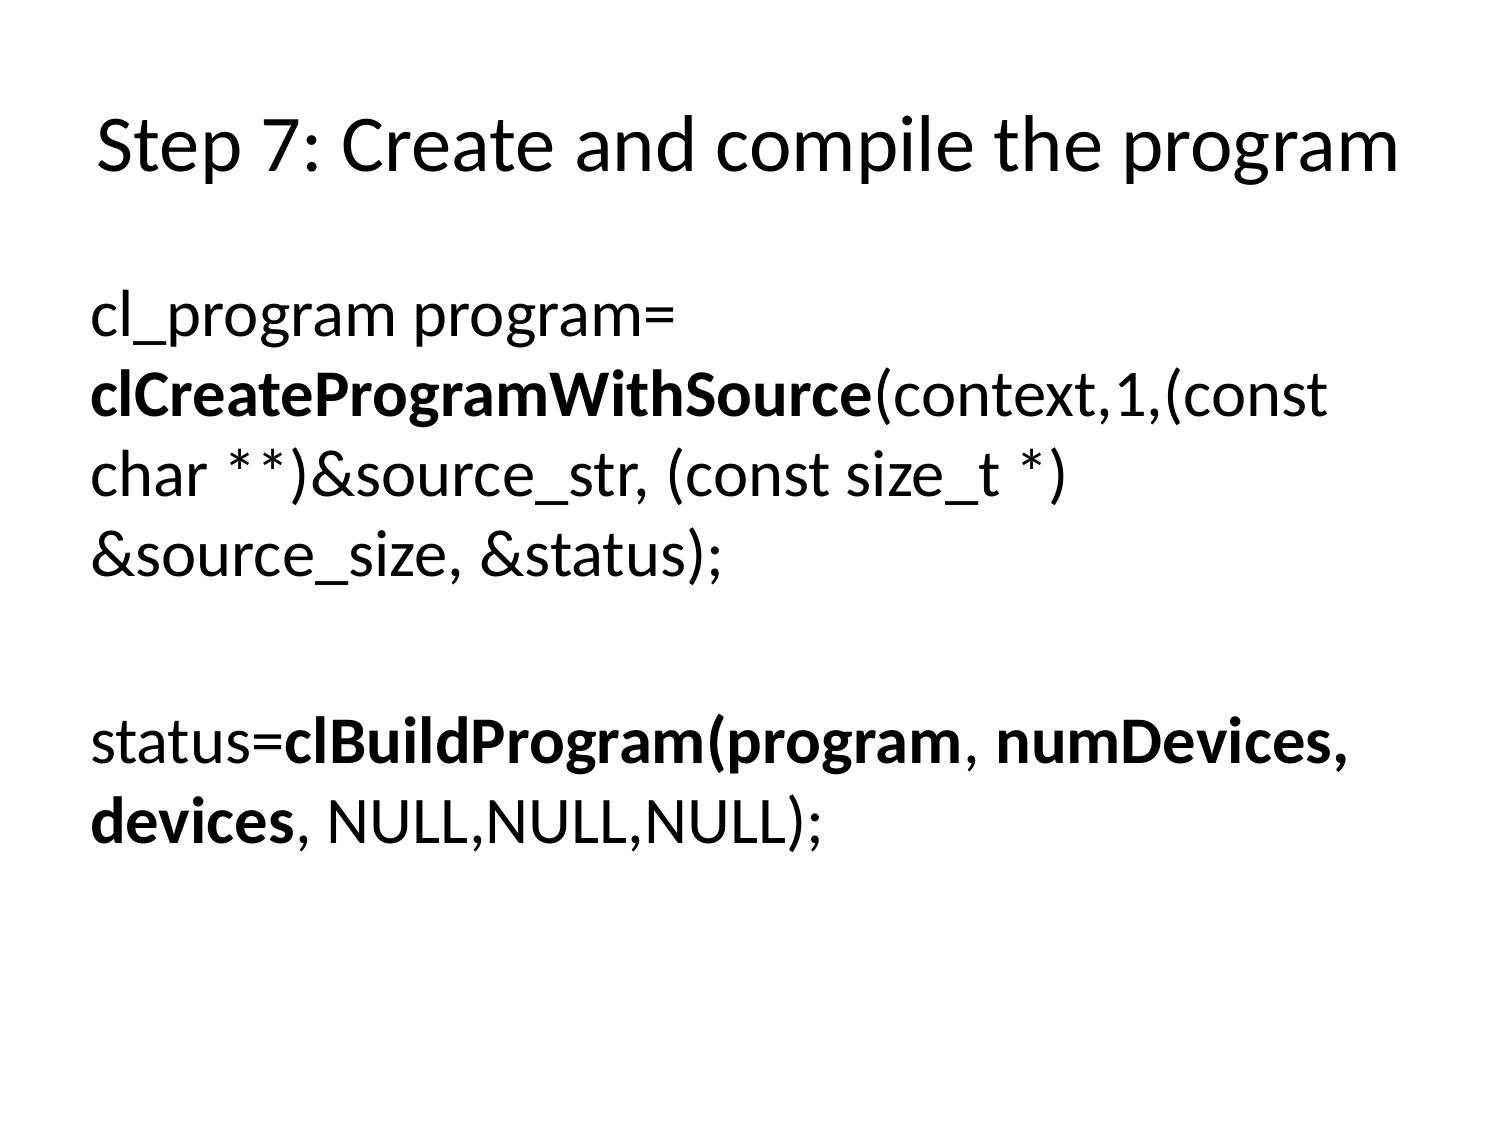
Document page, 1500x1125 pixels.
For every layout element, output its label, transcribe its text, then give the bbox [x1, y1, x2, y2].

list cl_program program= clCreateProgramWithSource(context,1,(const char **)&source_str, (const size_t *) &source_size, &status); status=clBuildProgram(program, numDevices, devices, NULL,NULL,NULL); [75, 262, 1425, 1005]
title Step 7: Create and compile the program [75, 45, 1425, 233]
